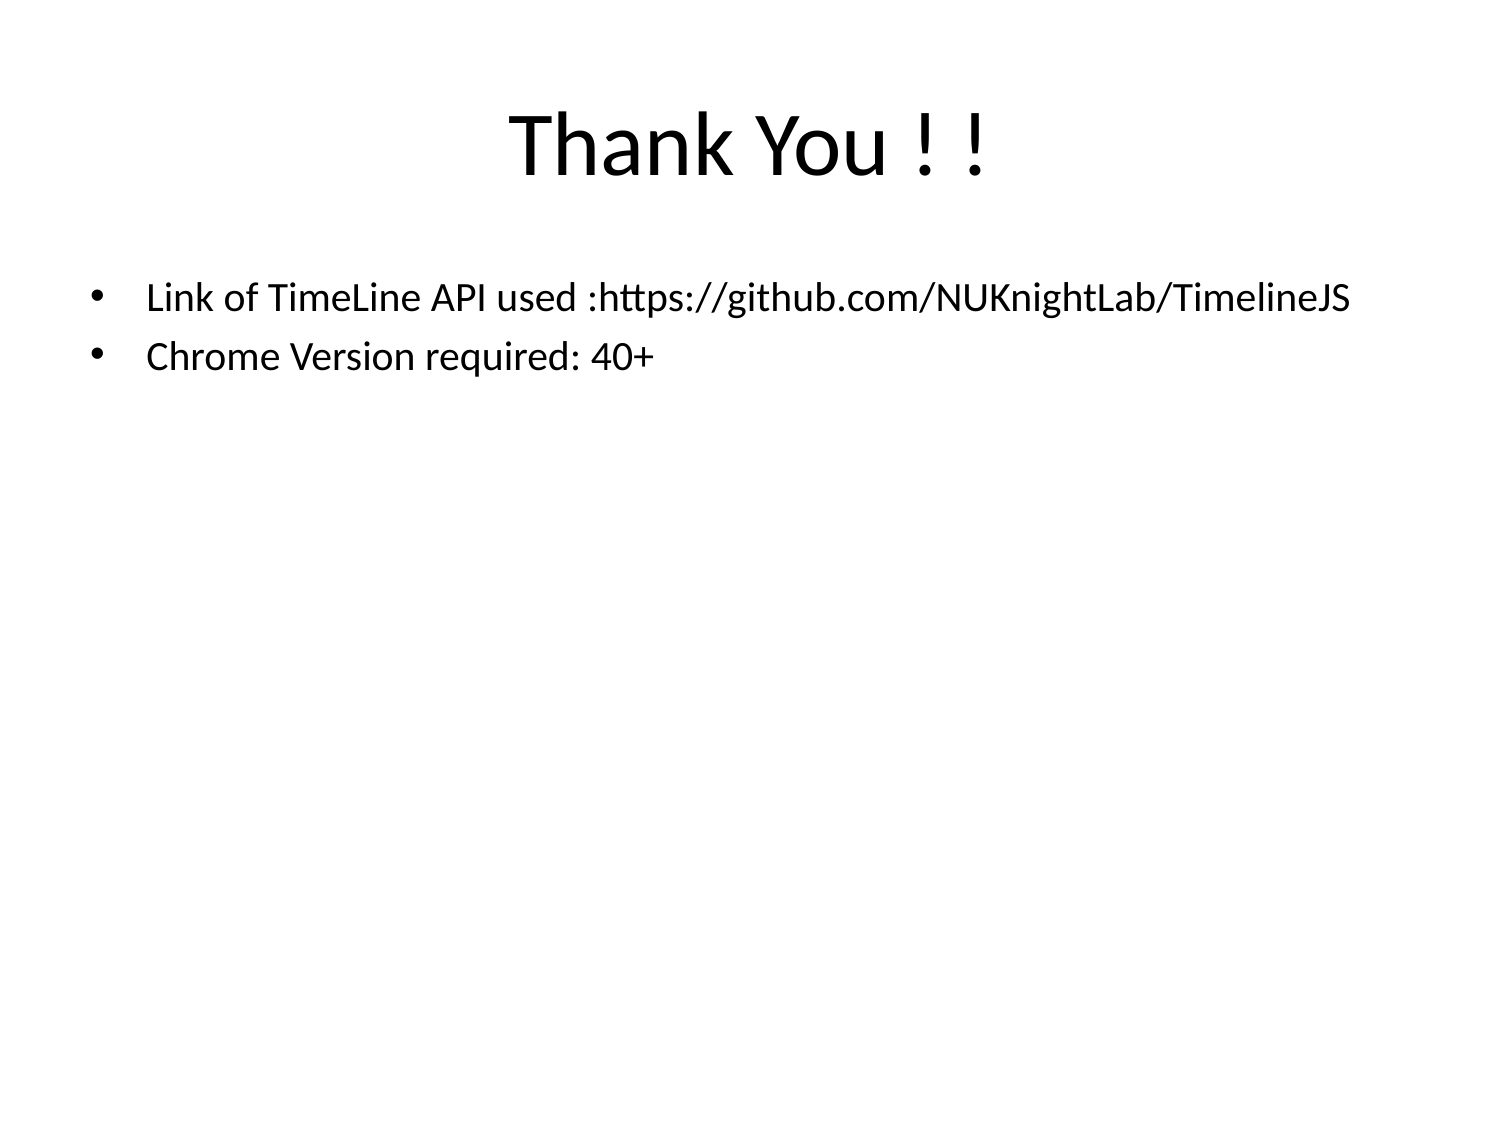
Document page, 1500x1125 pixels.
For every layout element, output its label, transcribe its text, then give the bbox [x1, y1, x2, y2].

list Link of TimeLine API used :https://github.com/NUKnightLab/TimelineJS Chrome Version required: 40+ [75, 262, 1425, 1005]
title Thank You ! ! [75, 45, 1425, 233]
